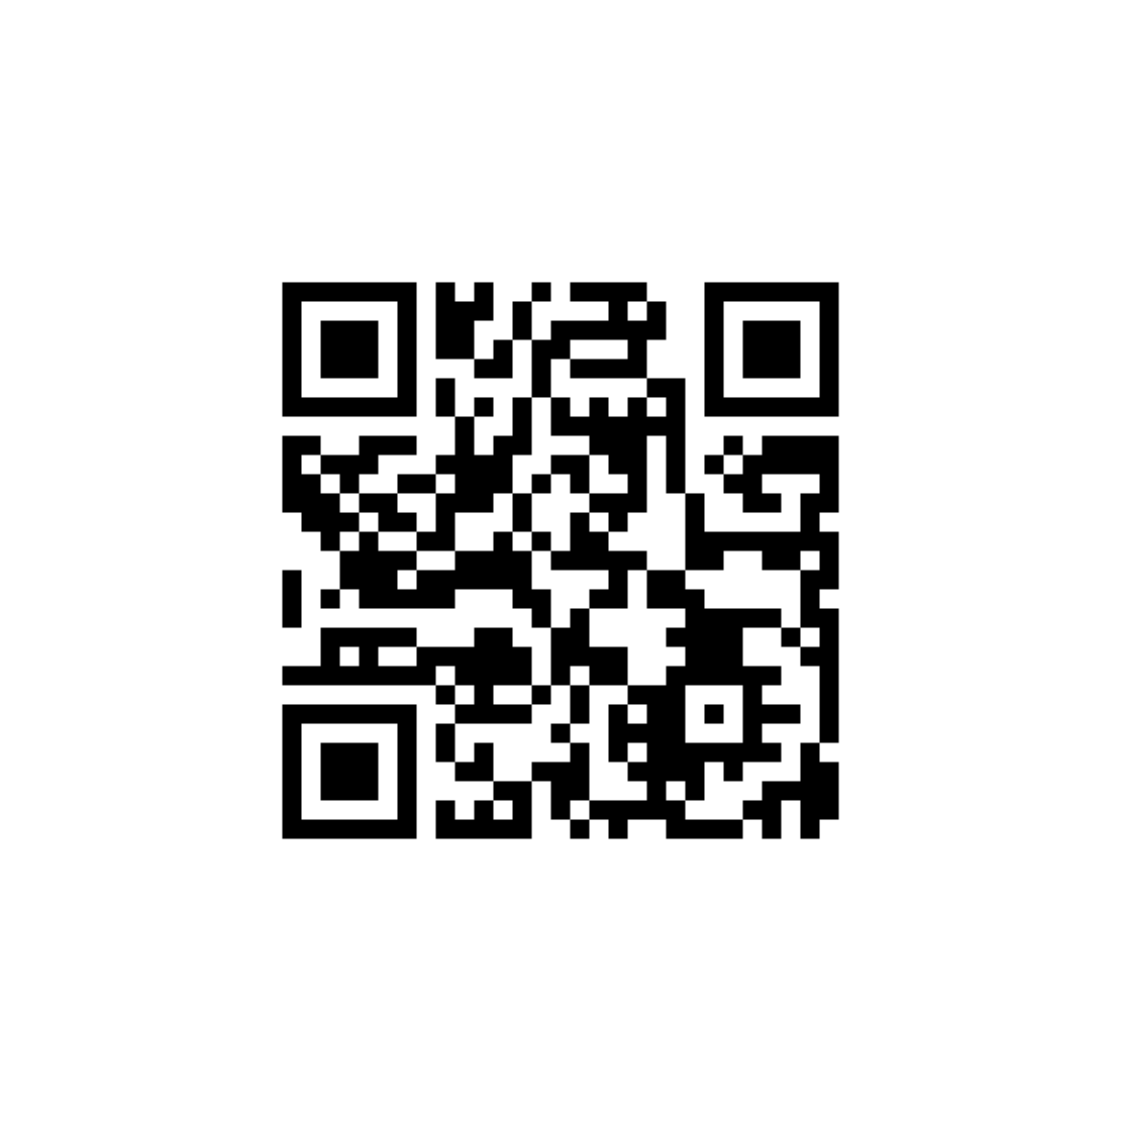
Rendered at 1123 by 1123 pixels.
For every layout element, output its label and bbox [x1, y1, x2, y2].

picture [206, 206, 916, 916]
